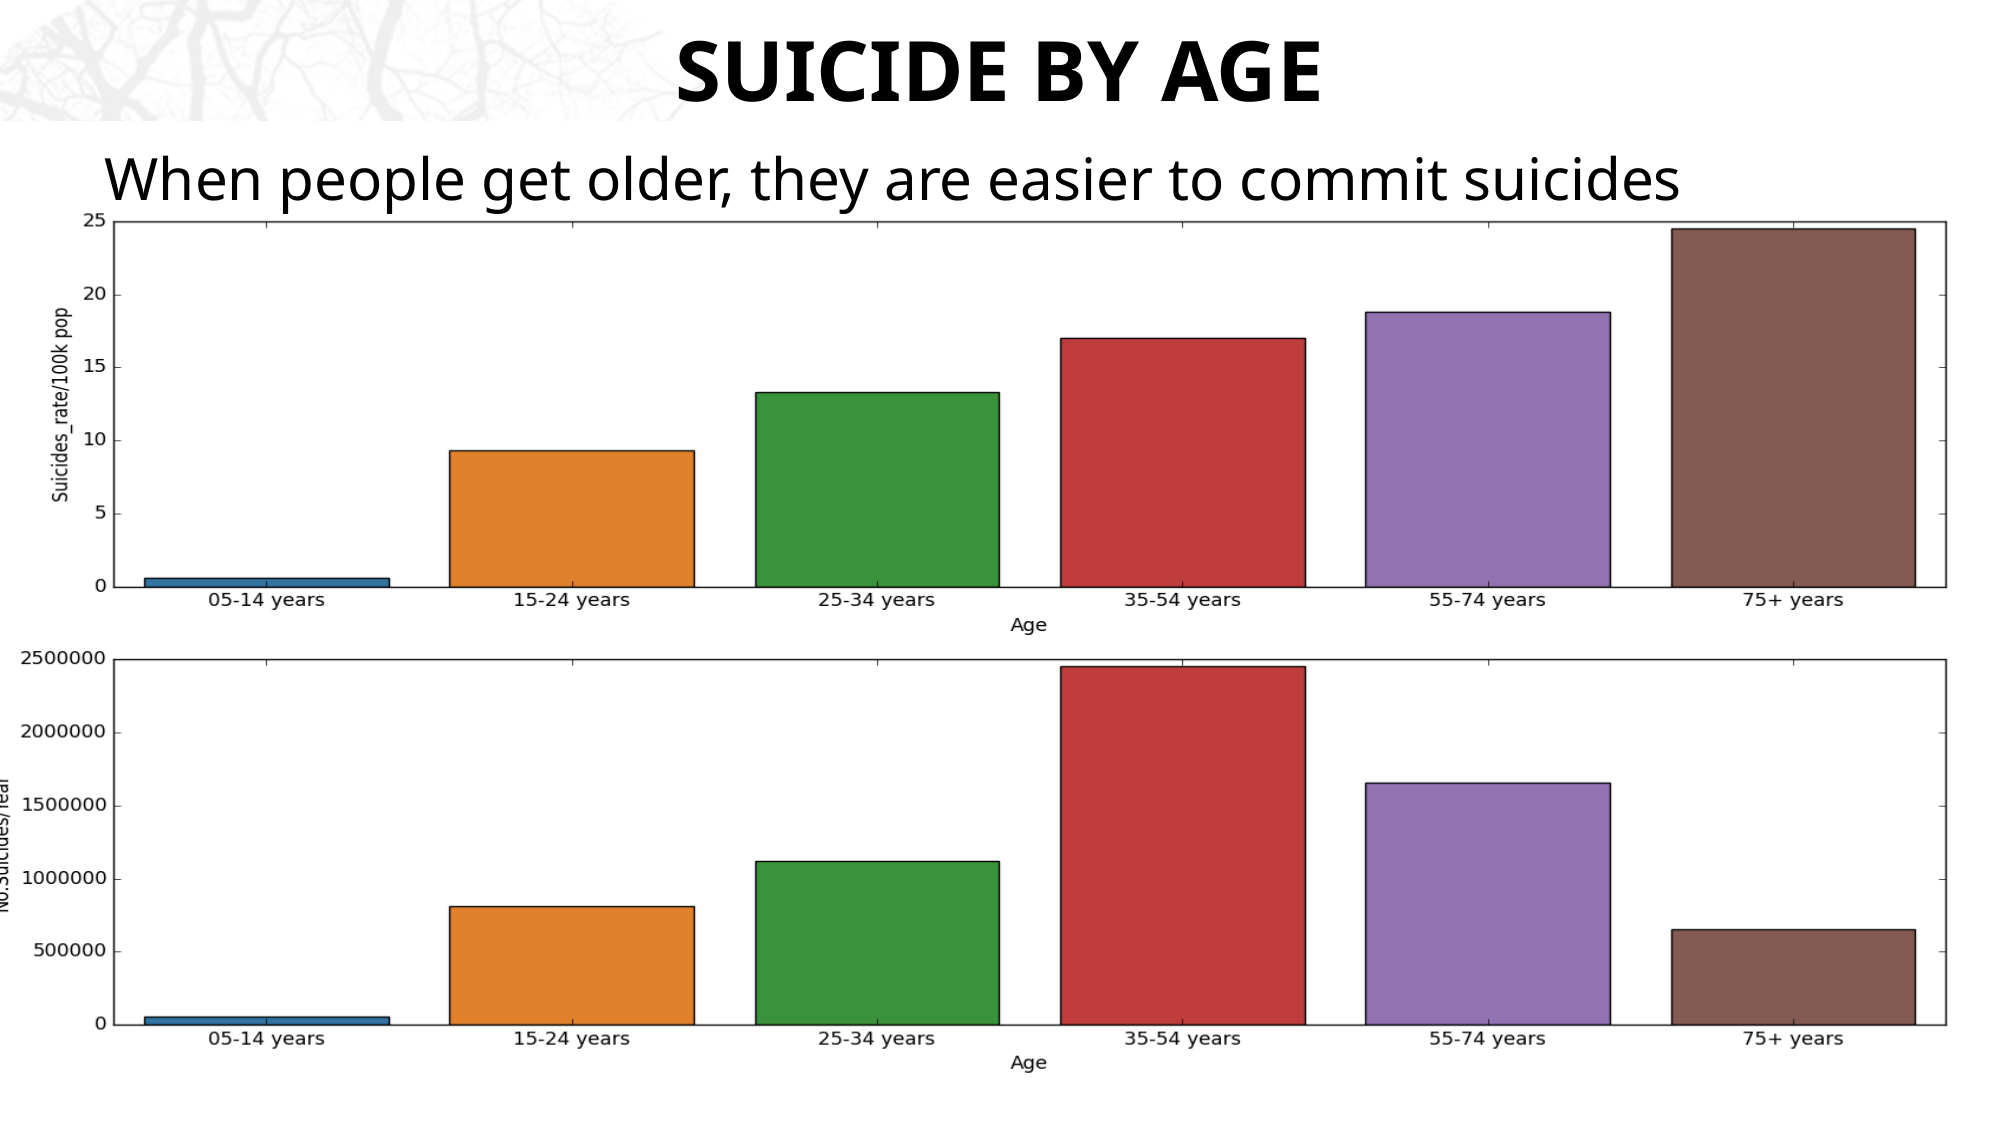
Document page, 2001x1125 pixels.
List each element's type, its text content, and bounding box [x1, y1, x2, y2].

picture [0, 0, 2001, 1125]
text_box SUICIDE BY AGE [137, 1, 1863, 120]
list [0, 120, 2000, 1125]
